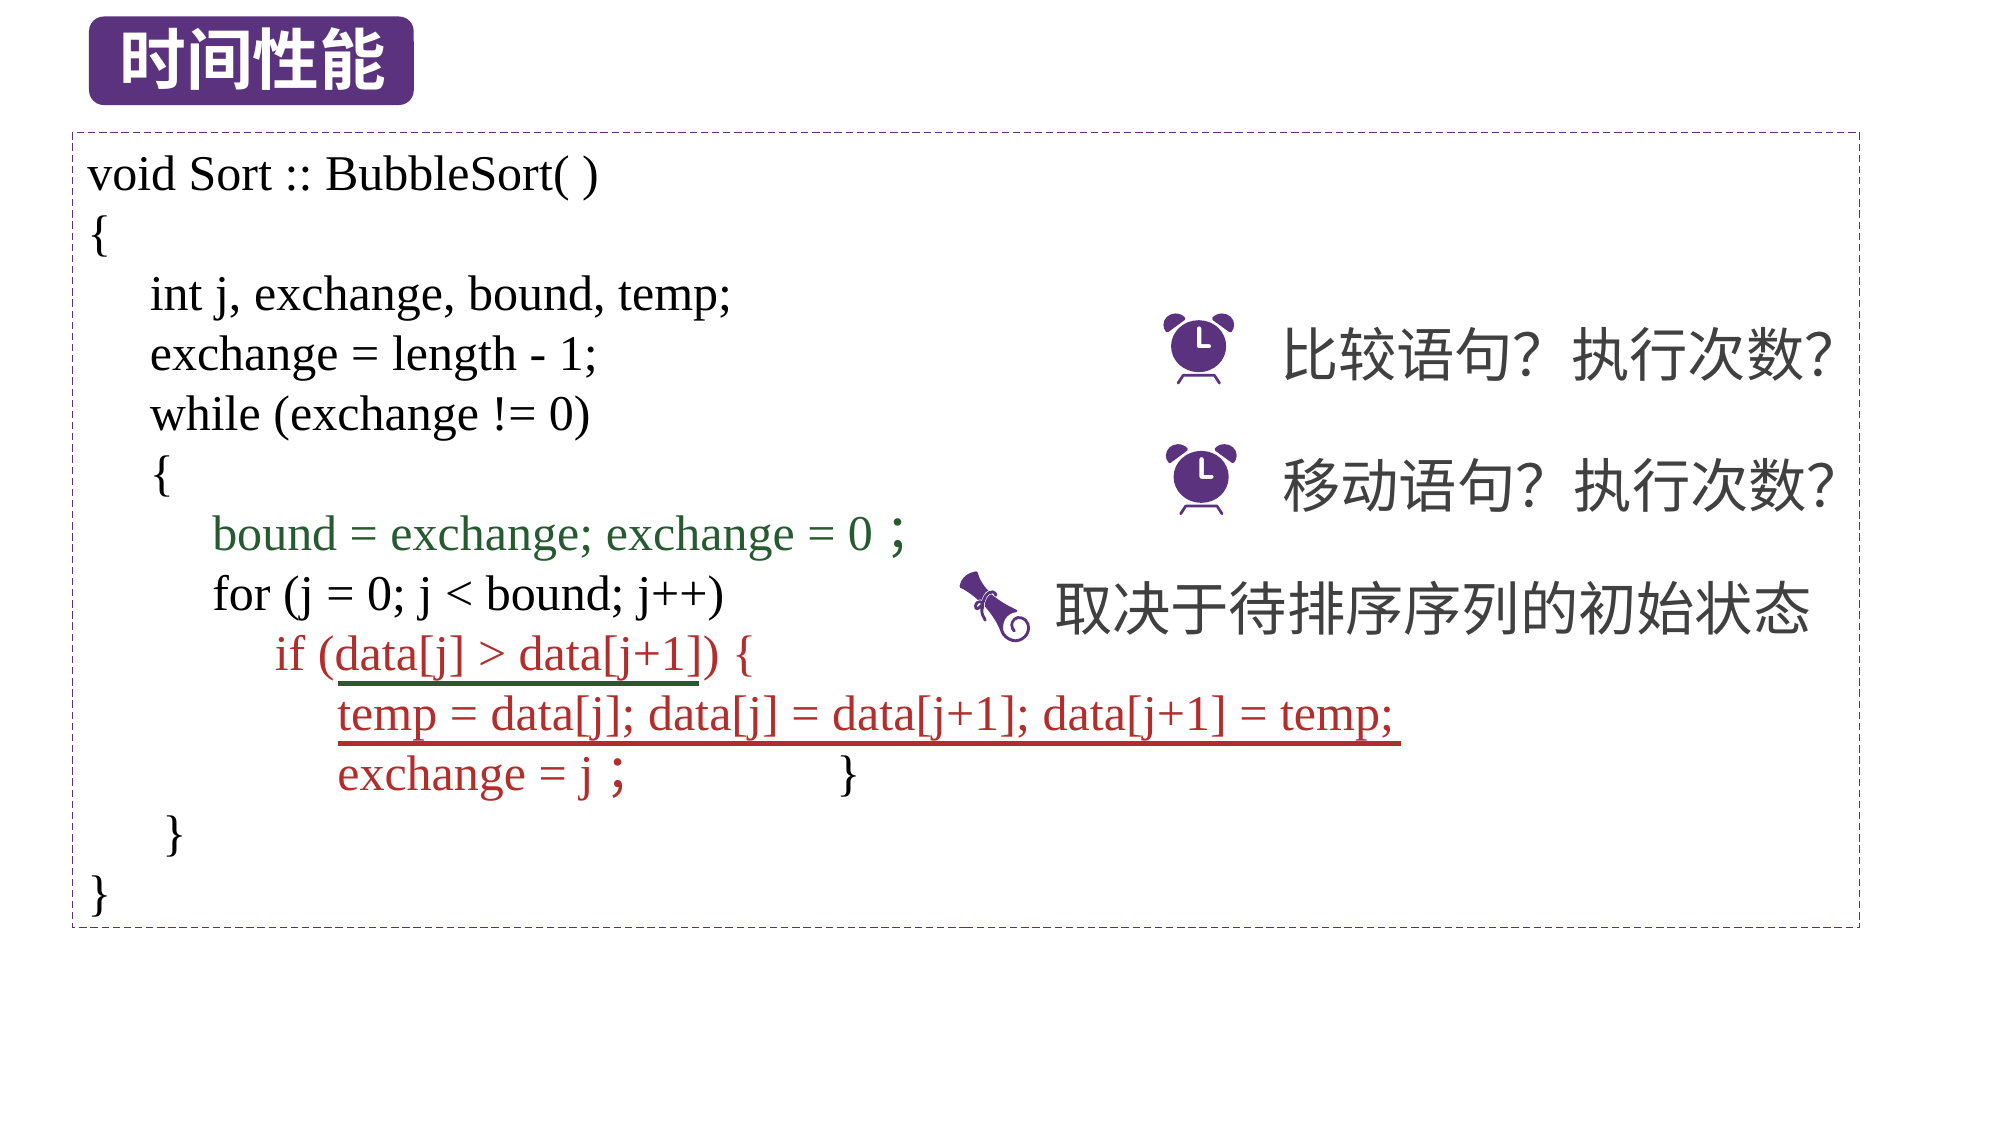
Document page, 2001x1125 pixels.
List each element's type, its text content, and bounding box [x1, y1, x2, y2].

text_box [1163, 290, 1903, 398]
text_box [87, 15, 405, 107]
text_box 时间性能 [104, 10, 420, 105]
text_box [959, 543, 1871, 651]
text_box void Sort :: BubbleSort( ) { int j, exchange, bound, temp; exchange = length - 1; while (exchange != 0) { bound = exchange; exchange = 0； for (j = 0; j < bound; j++) if (data[j] > data[j+1]) { temp = data[j]; data[j] = data[j+1]; data[j+1] = temp; exchange = j； } } } [72, 132, 1860, 928]
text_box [1165, 420, 1905, 528]
